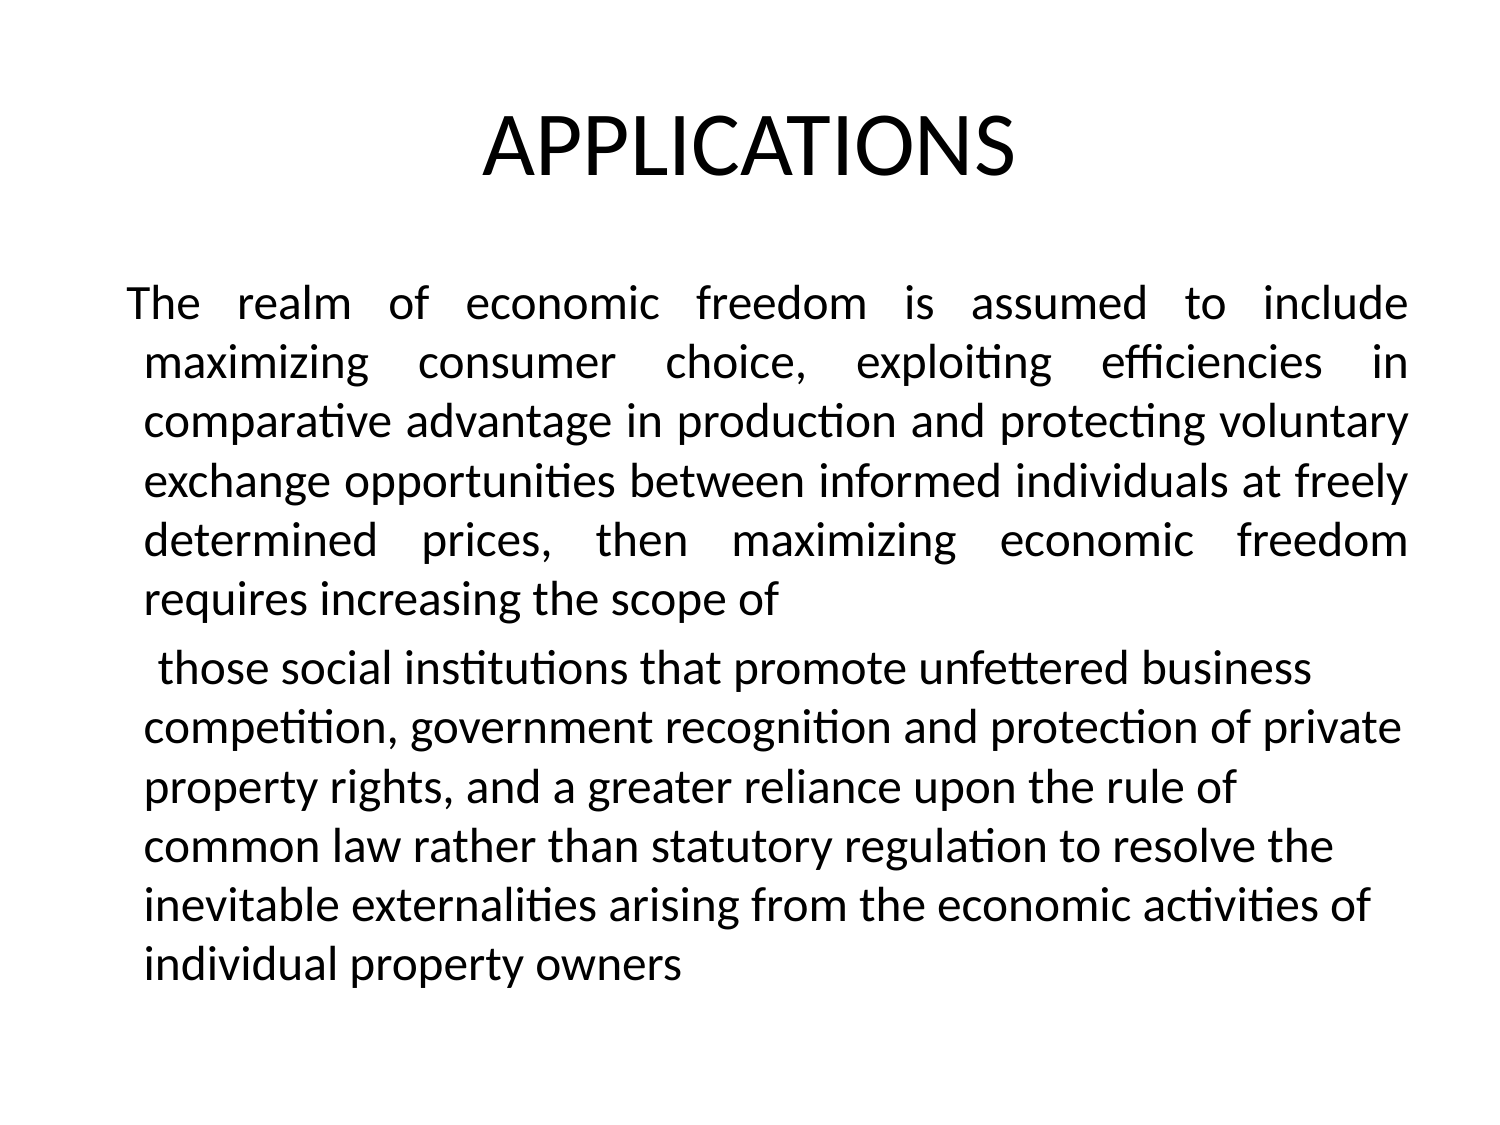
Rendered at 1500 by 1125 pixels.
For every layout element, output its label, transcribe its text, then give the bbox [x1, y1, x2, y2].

list The realm of economic freedom is assumed to include maximizing consumer choice, exploiting efficiencies in comparative advantage in production and protecting voluntary exchange opportunities between informed individuals at freely determined prices, then maximizing economic freedom requires increasing the scope of those social institutions that promote unfettered business competition, government recognition and protection of private property rights, and a greater reliance upon the rule of common law rather than statutory regulation to resolve the inevitable externalities arising from the economic activities of individual property owners [75, 262, 1425, 1005]
title APPLICATIONS [75, 45, 1425, 233]
